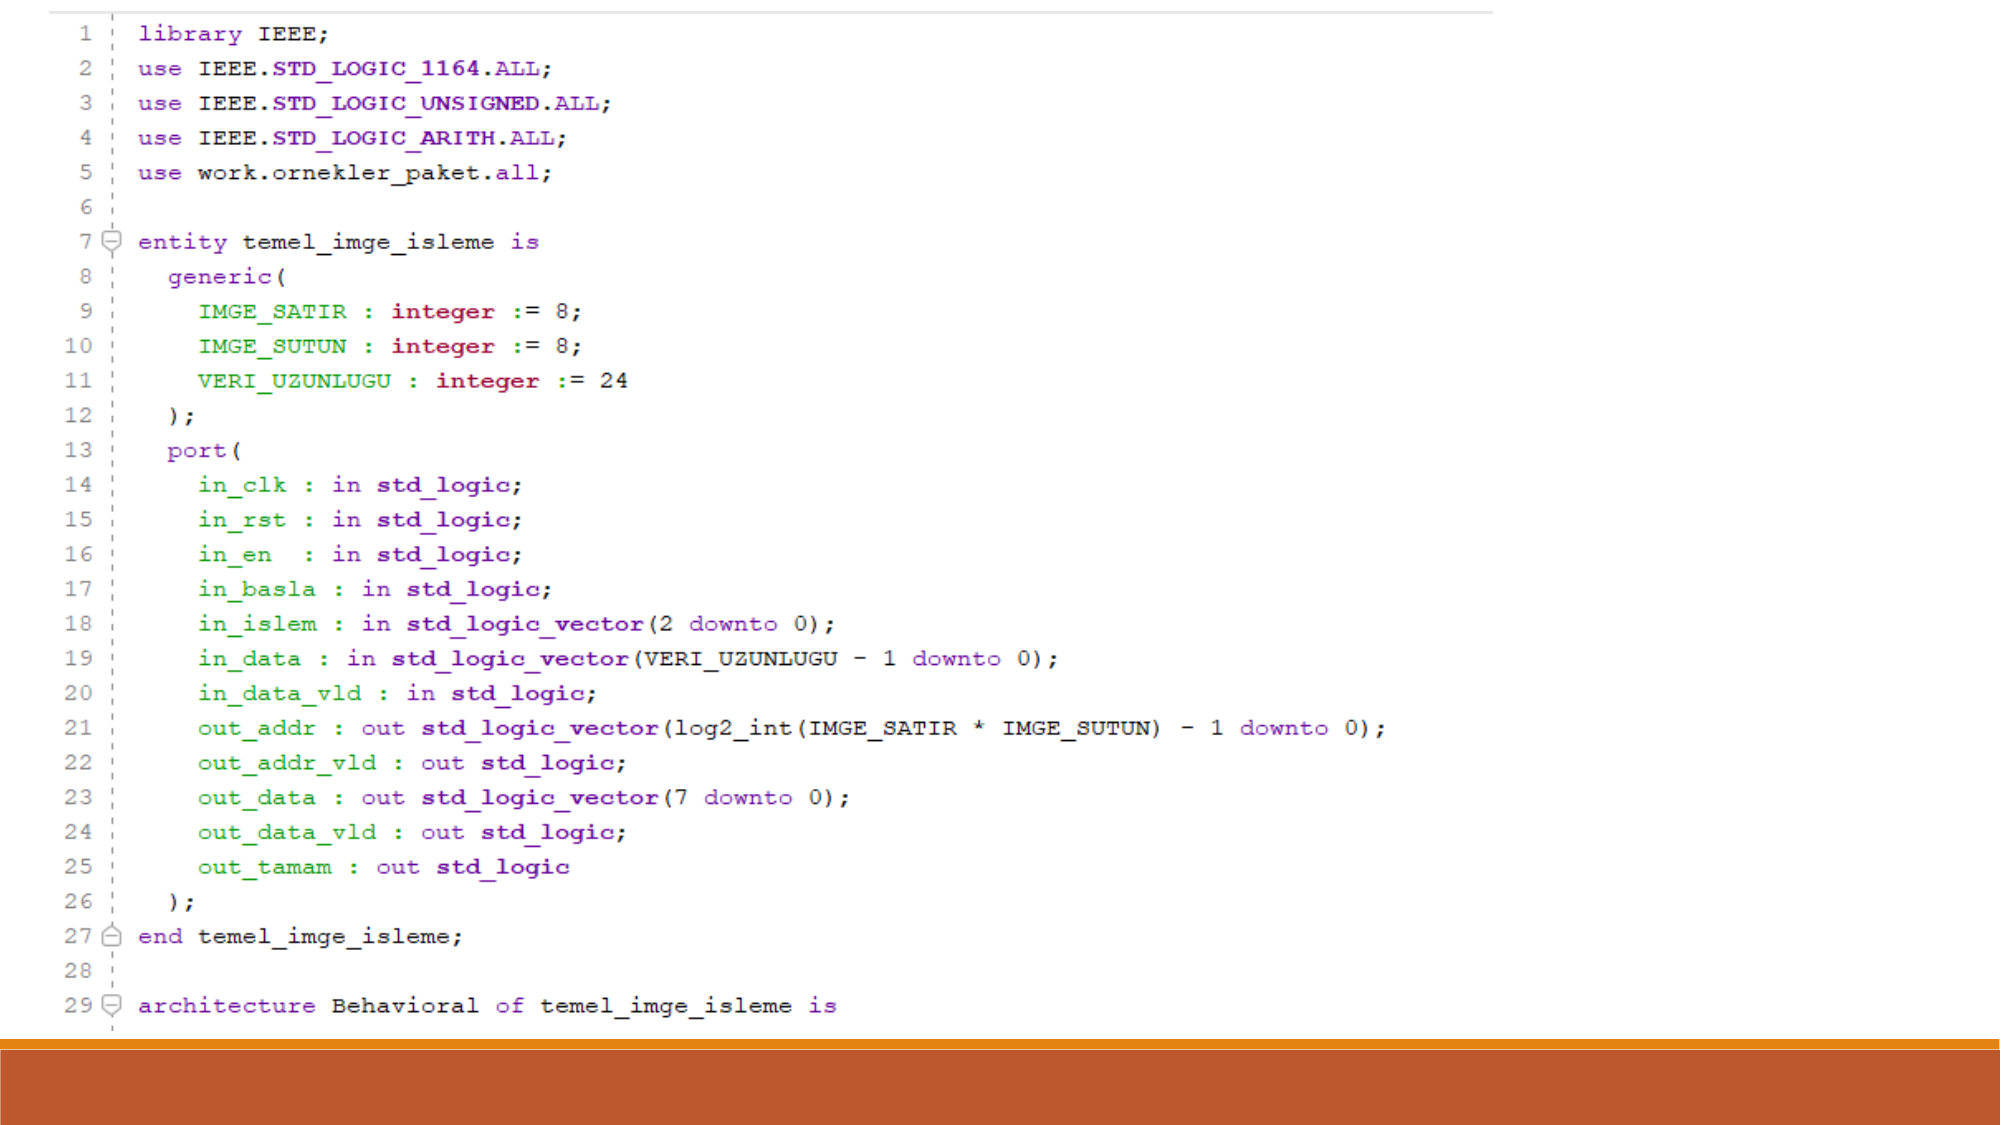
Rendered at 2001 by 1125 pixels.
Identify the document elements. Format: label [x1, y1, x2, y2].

picture [48, 10, 1493, 1032]
